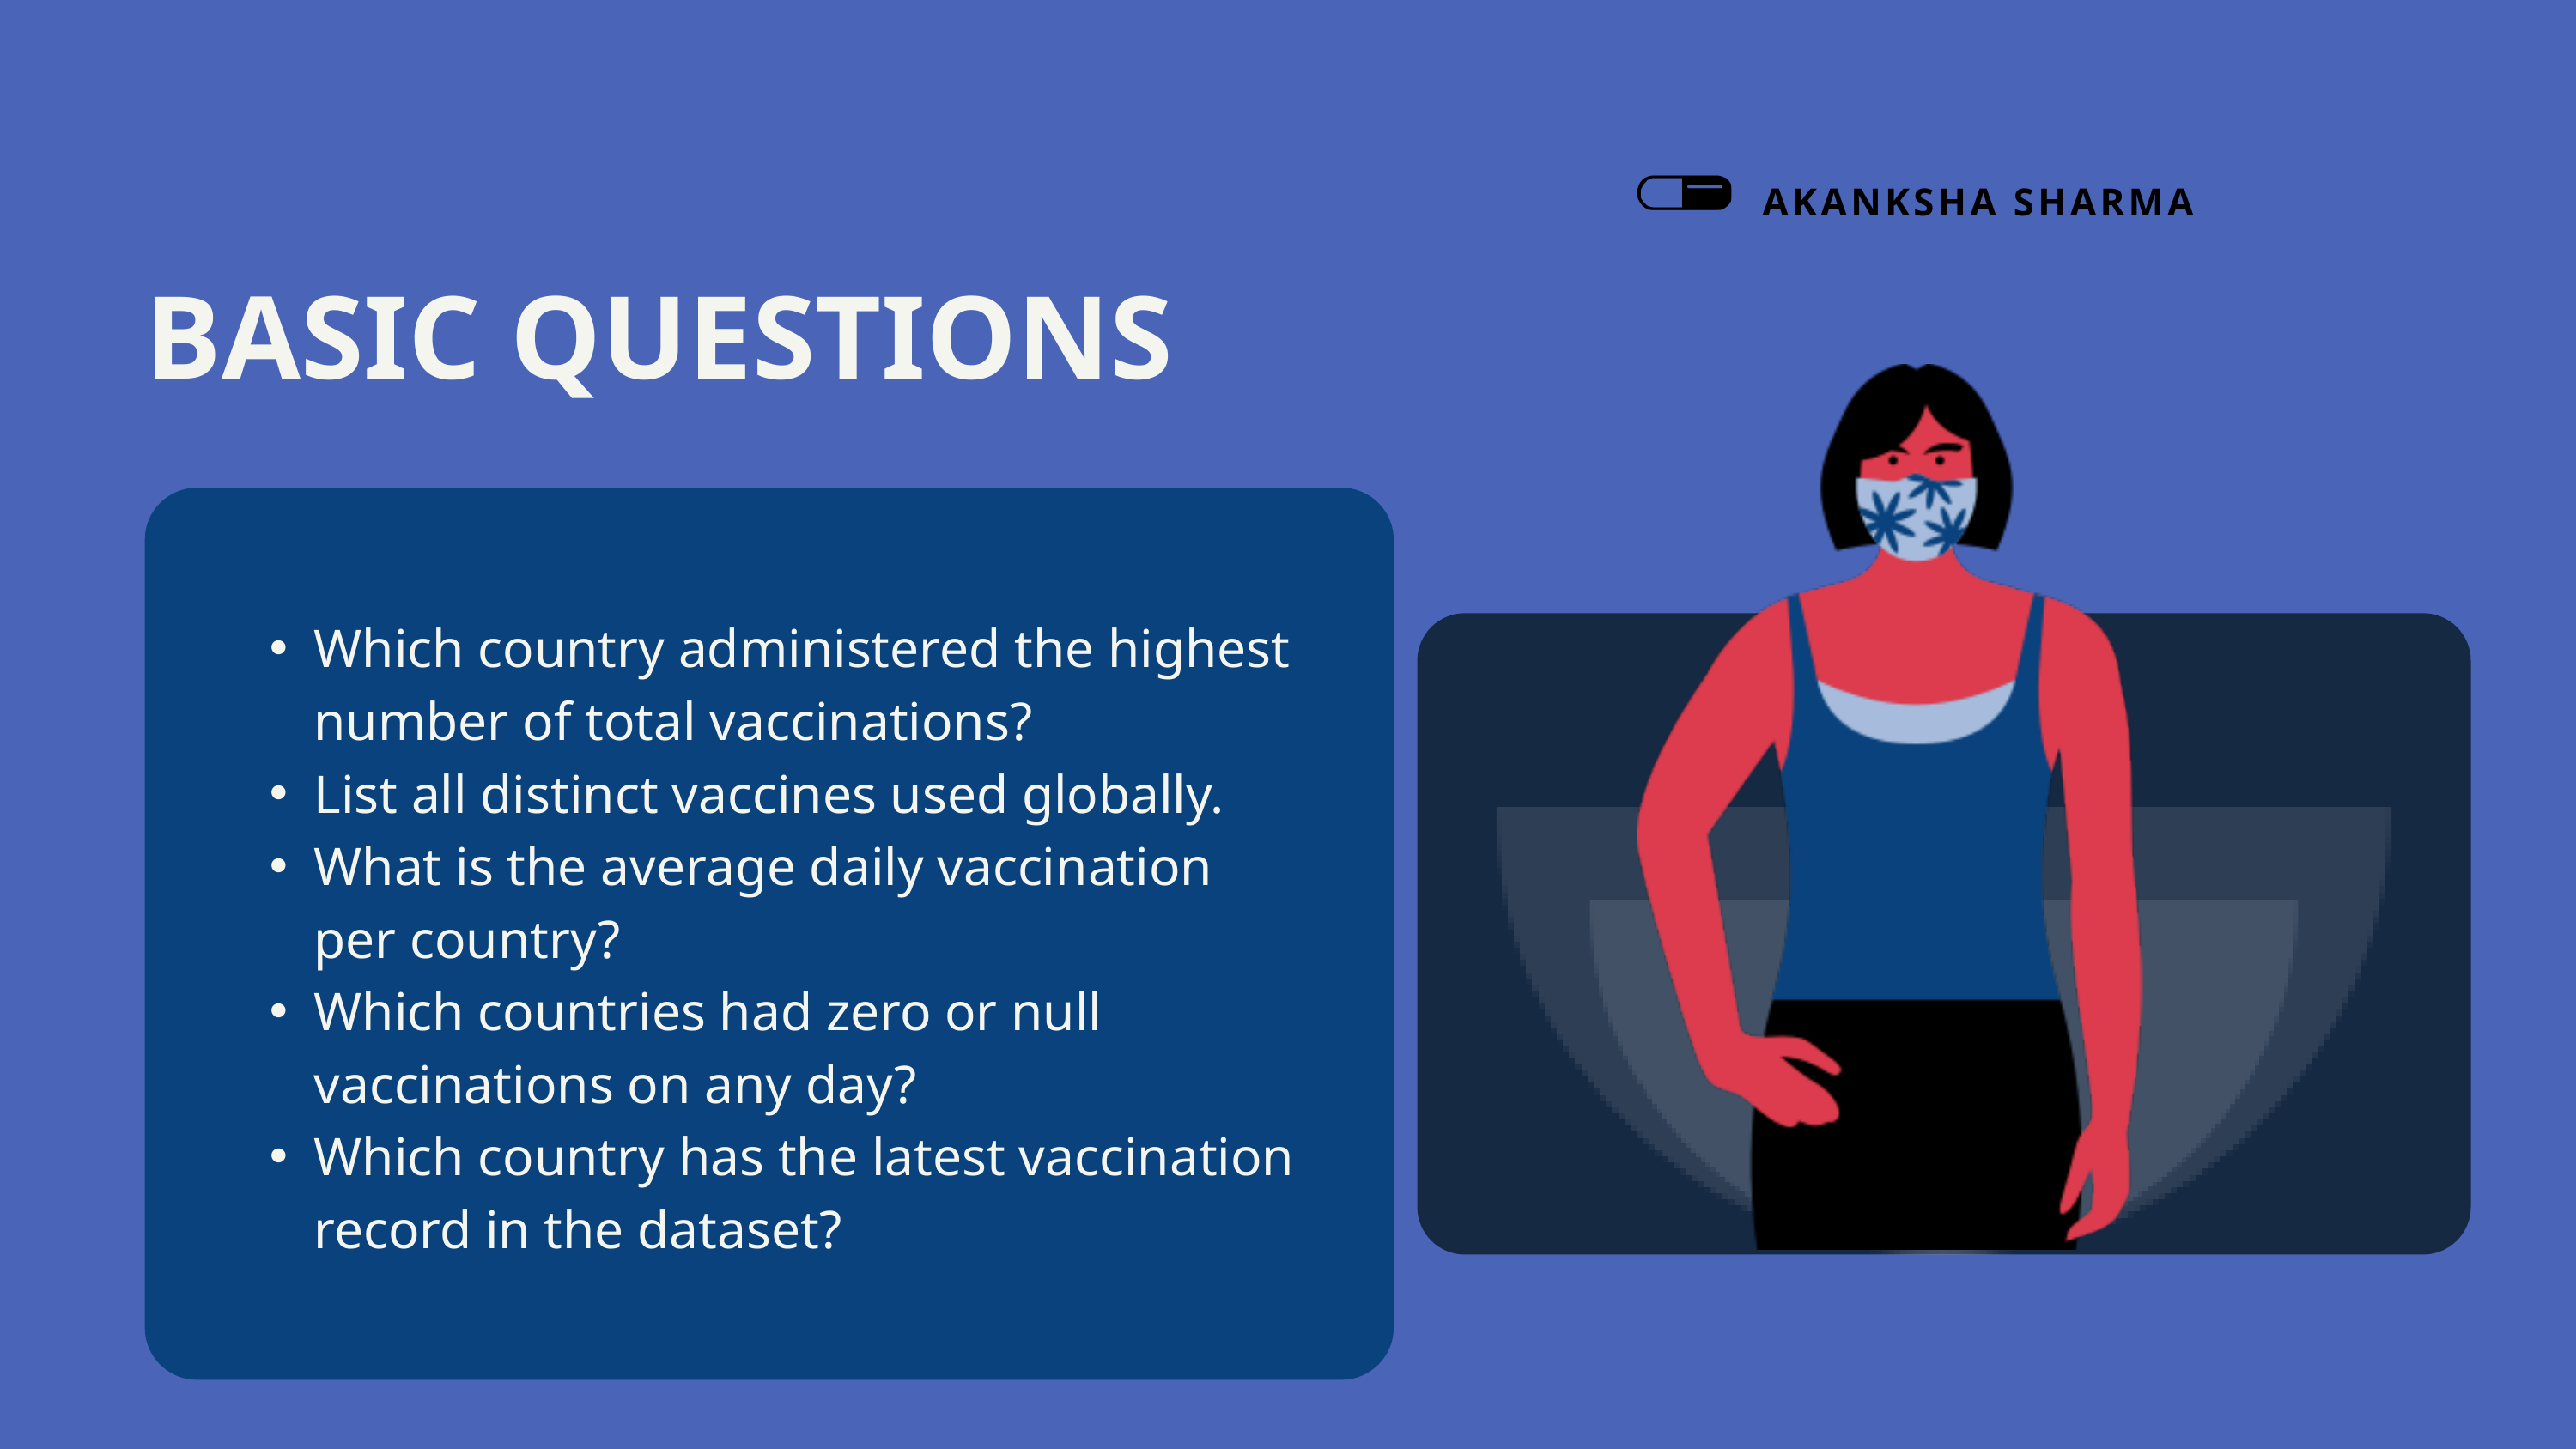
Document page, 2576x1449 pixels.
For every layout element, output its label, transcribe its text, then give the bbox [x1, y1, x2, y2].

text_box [1417, 613, 2471, 1255]
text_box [1496, 806, 2392, 1255]
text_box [144, 488, 1394, 1380]
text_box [1637, 144, 2432, 221]
text_box BASIC QUESTIONS [144, 241, 1394, 402]
text_box [1637, 364, 2143, 611]
